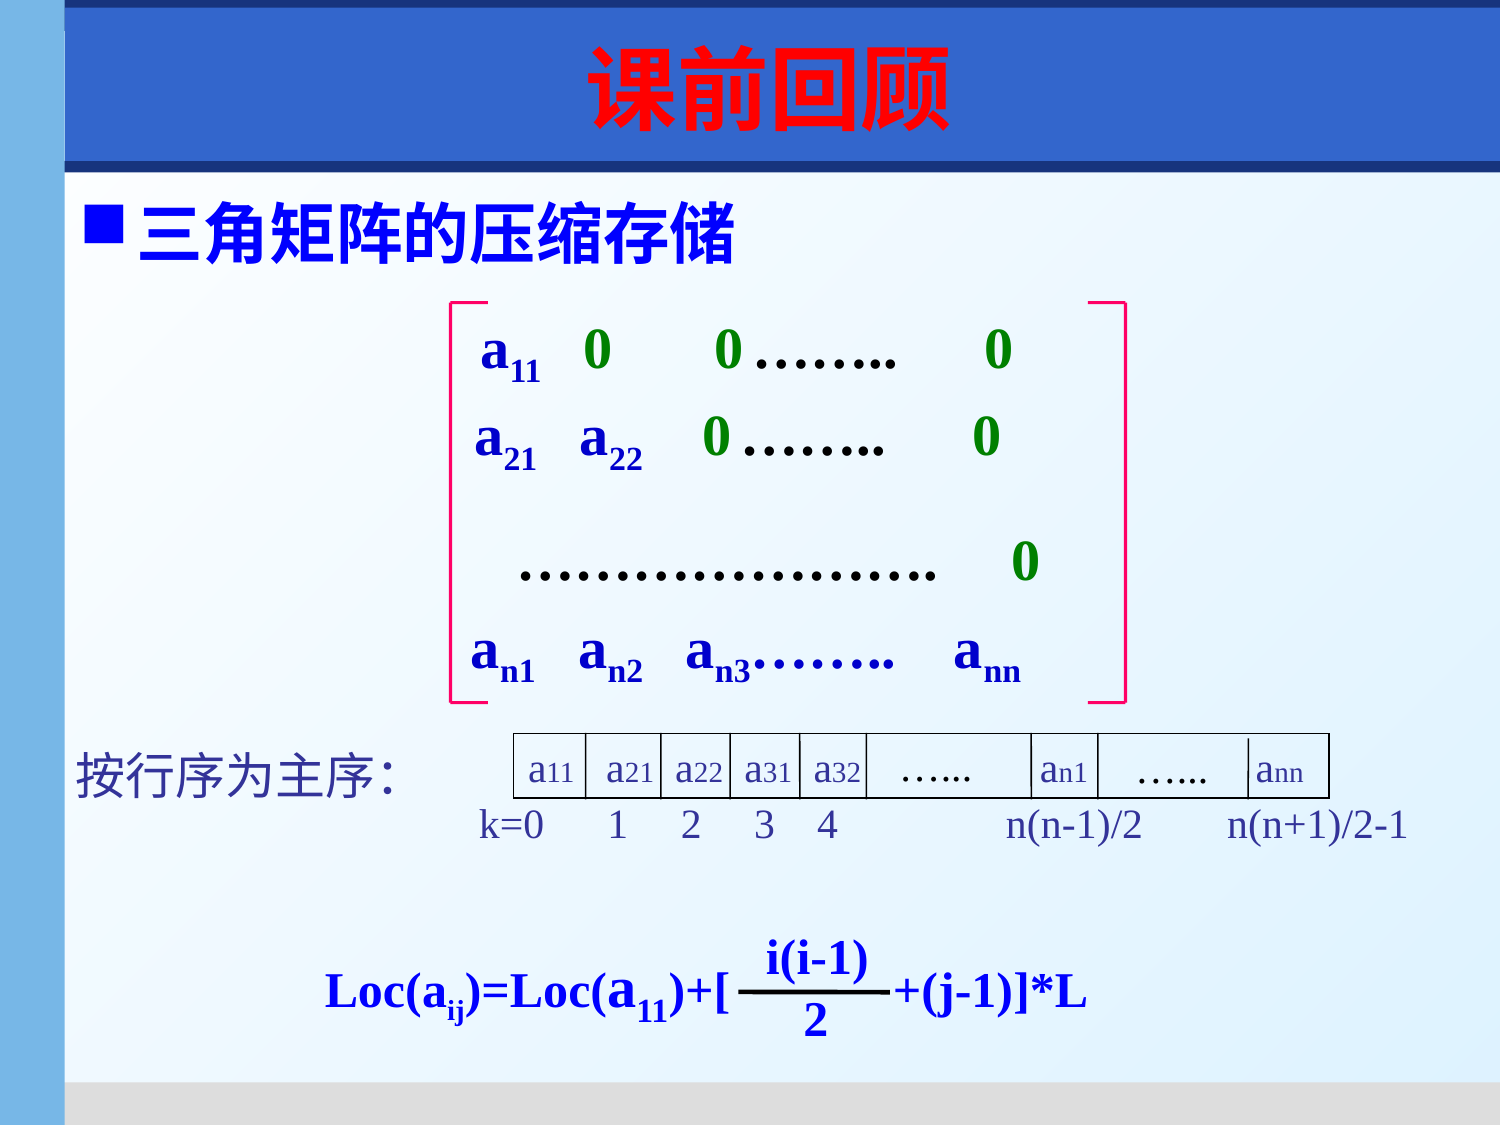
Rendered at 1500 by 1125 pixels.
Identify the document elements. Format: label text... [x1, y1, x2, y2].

text_box 课前回顾 [78, 24, 1460, 155]
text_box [312, 302, 1189, 703]
list 三角矩阵的压缩存储 [64, 184, 1471, 1071]
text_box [300, 916, 1122, 1055]
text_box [60, 731, 1432, 856]
